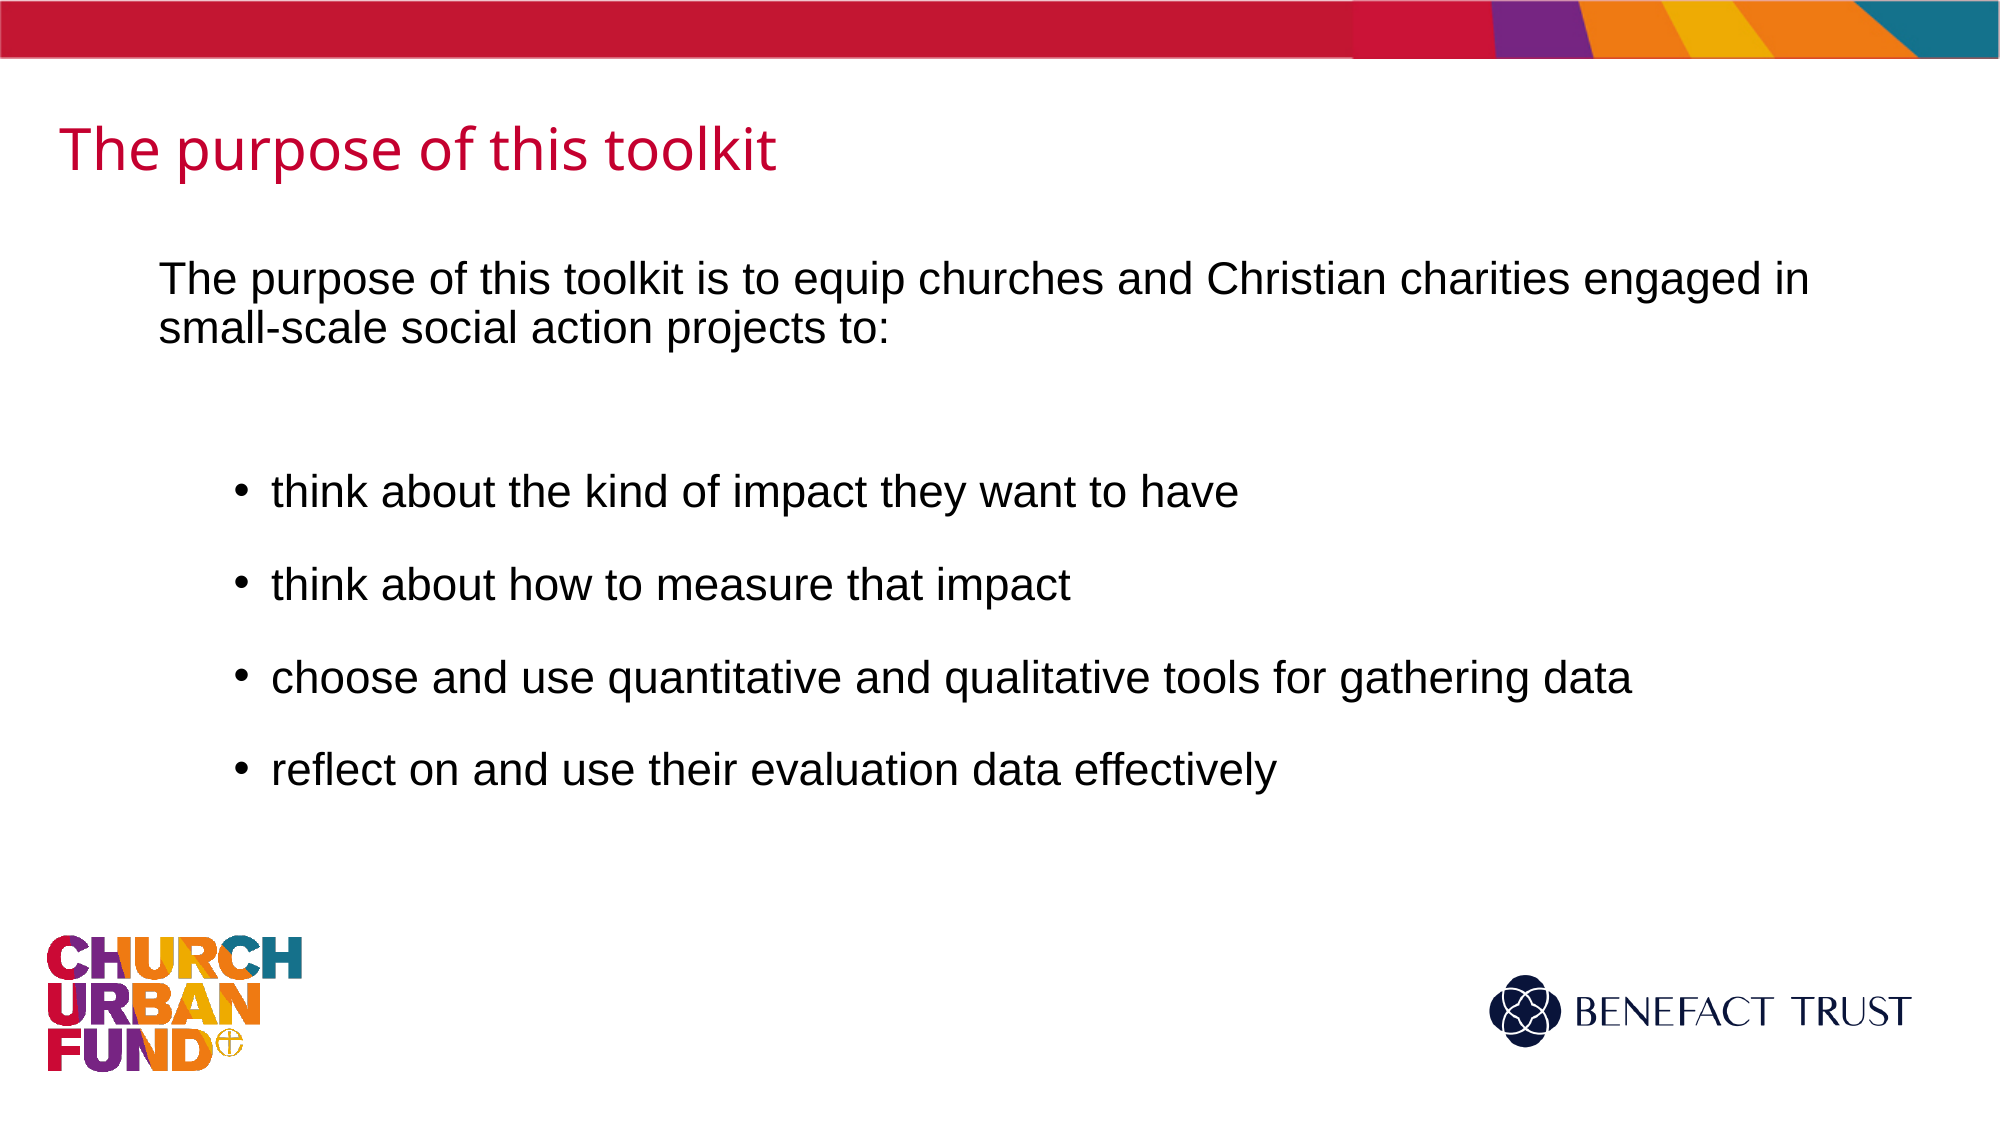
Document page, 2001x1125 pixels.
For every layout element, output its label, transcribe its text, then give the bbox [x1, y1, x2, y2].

picture [0, 0, 2000, 59]
picture [1468, 949, 1934, 1066]
text_box The purpose of this toolkit is to equip churches and Christian charities engaged in small-scale social action projects to: think about the kind of impact they want to have think about how to measure that impact choose and use quantitative and qualitative tools for gathering data reflect on and use their evaluation data effectively [143, 247, 1869, 1006]
picture [44, 933, 304, 1077]
text_box The purpose of this toolkit [44, 77, 1522, 227]
